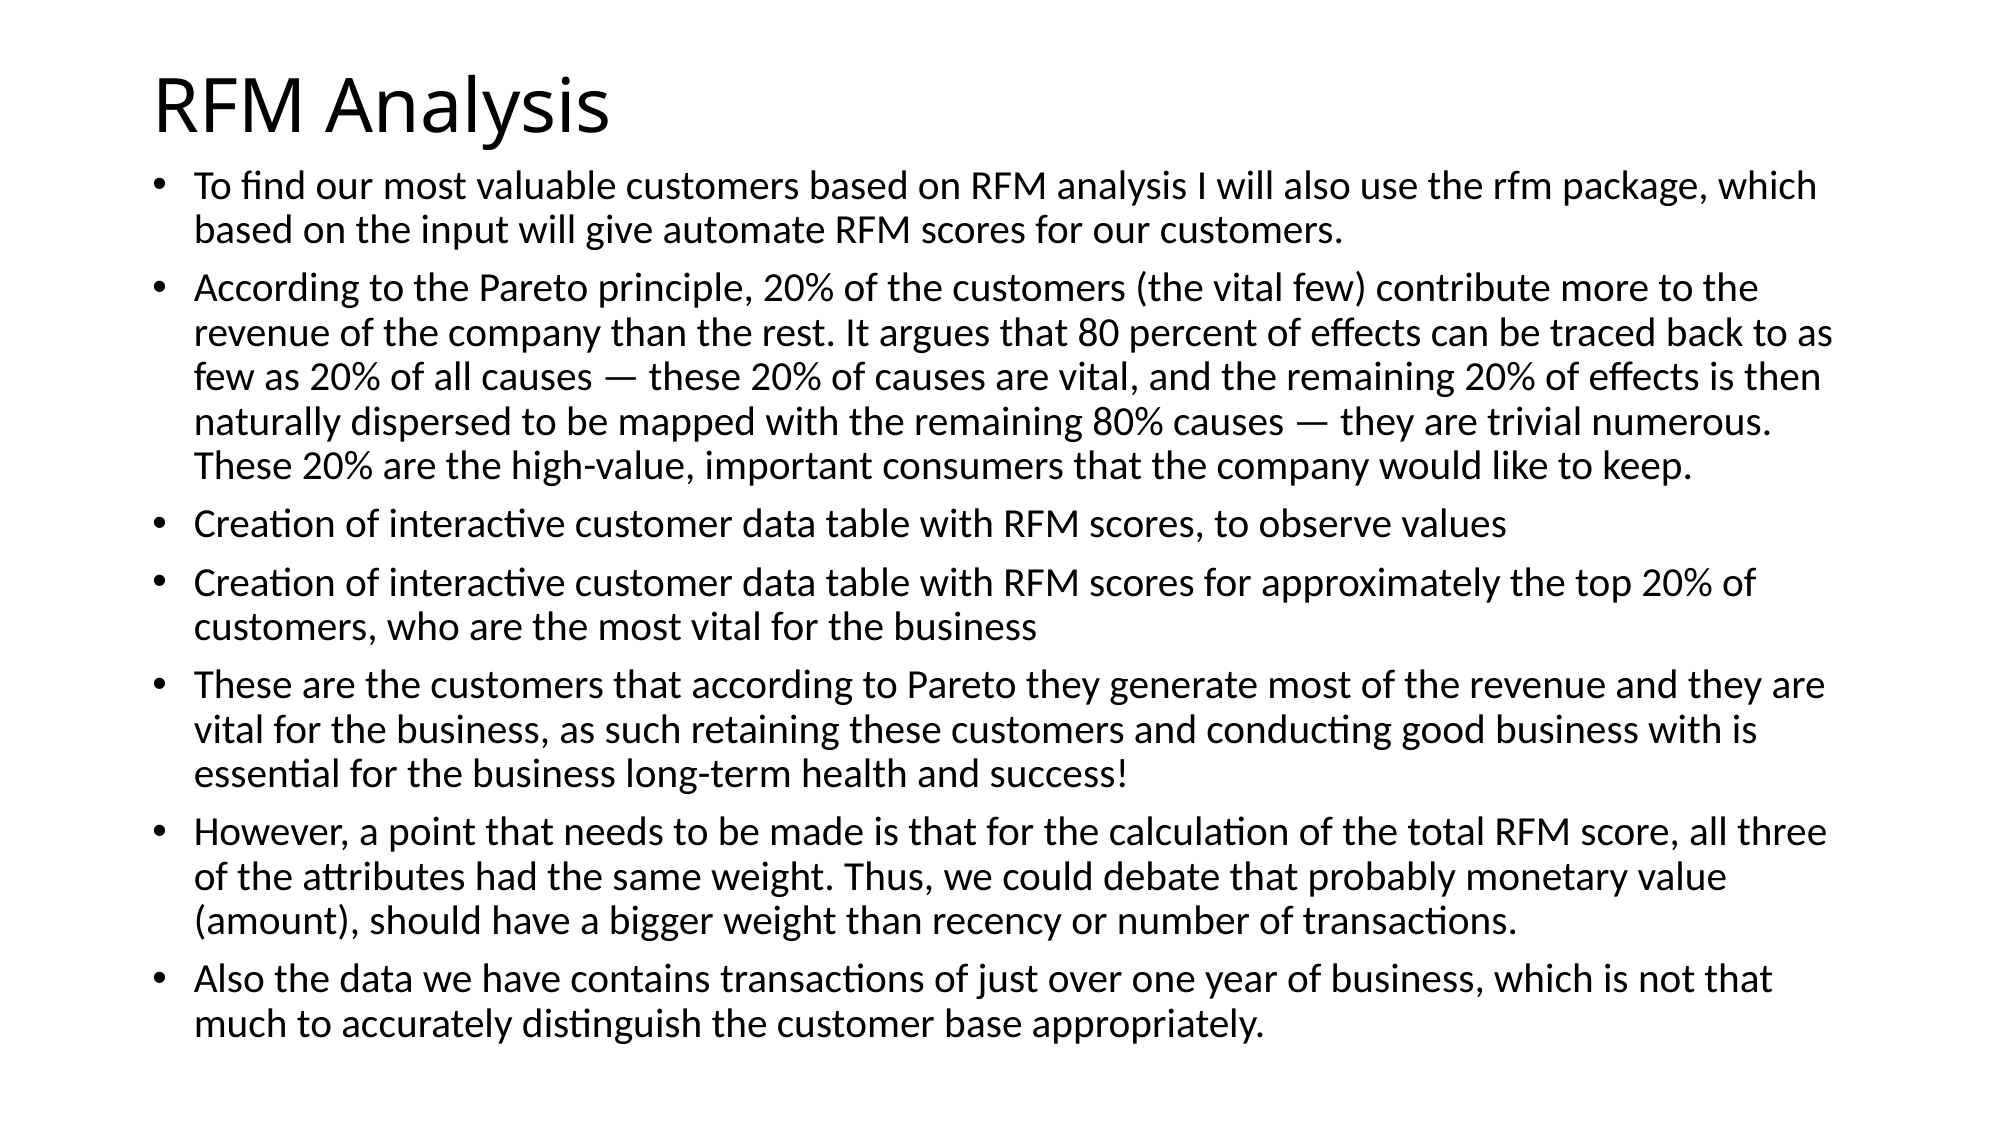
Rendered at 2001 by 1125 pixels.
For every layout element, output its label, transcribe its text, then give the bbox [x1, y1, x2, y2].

title RFM Analysis [137, 59, 1863, 156]
list To find our most valuable customers based on RFM analysis I will also use the rfm package, which based on the input will give automate RFM scores for our customers. According to the Pareto principle, 20% of the customers (the vital few) contribute more to the revenue of the company than the rest. It argues that 80 percent of effects can be traced back to as few as 20% of all causes — these 20% of causes are vital, and the remaining 20% of effects is then naturally dispersed to be mapped with the remaining 80% causes — they are trivial numerous. These 20% are the high-value, important consumers that the company would like to keep. Creation of interactive customer data table with RFM scores, to observe values Creation of interactive customer data table with RFM scores for approximately the top 20% of customers, who are the most vital for the business These are the customers that according to Pareto they generate most of the revenue and they are vital for the business, as such retaining these customers and conducting good business with is essential for the business long-term health and success! However, a point that needs to be made is that for the calculation of the total RFM score, all three of the attributes had the same weight. Thus, we could debate that probably monetary value (amount), should have a bigger weight than recency or number of transactions. Also the data we have contains transactions of just over one year of business, which is not that much to accurately distinguish the customer base appropriately. [137, 156, 1863, 1090]
